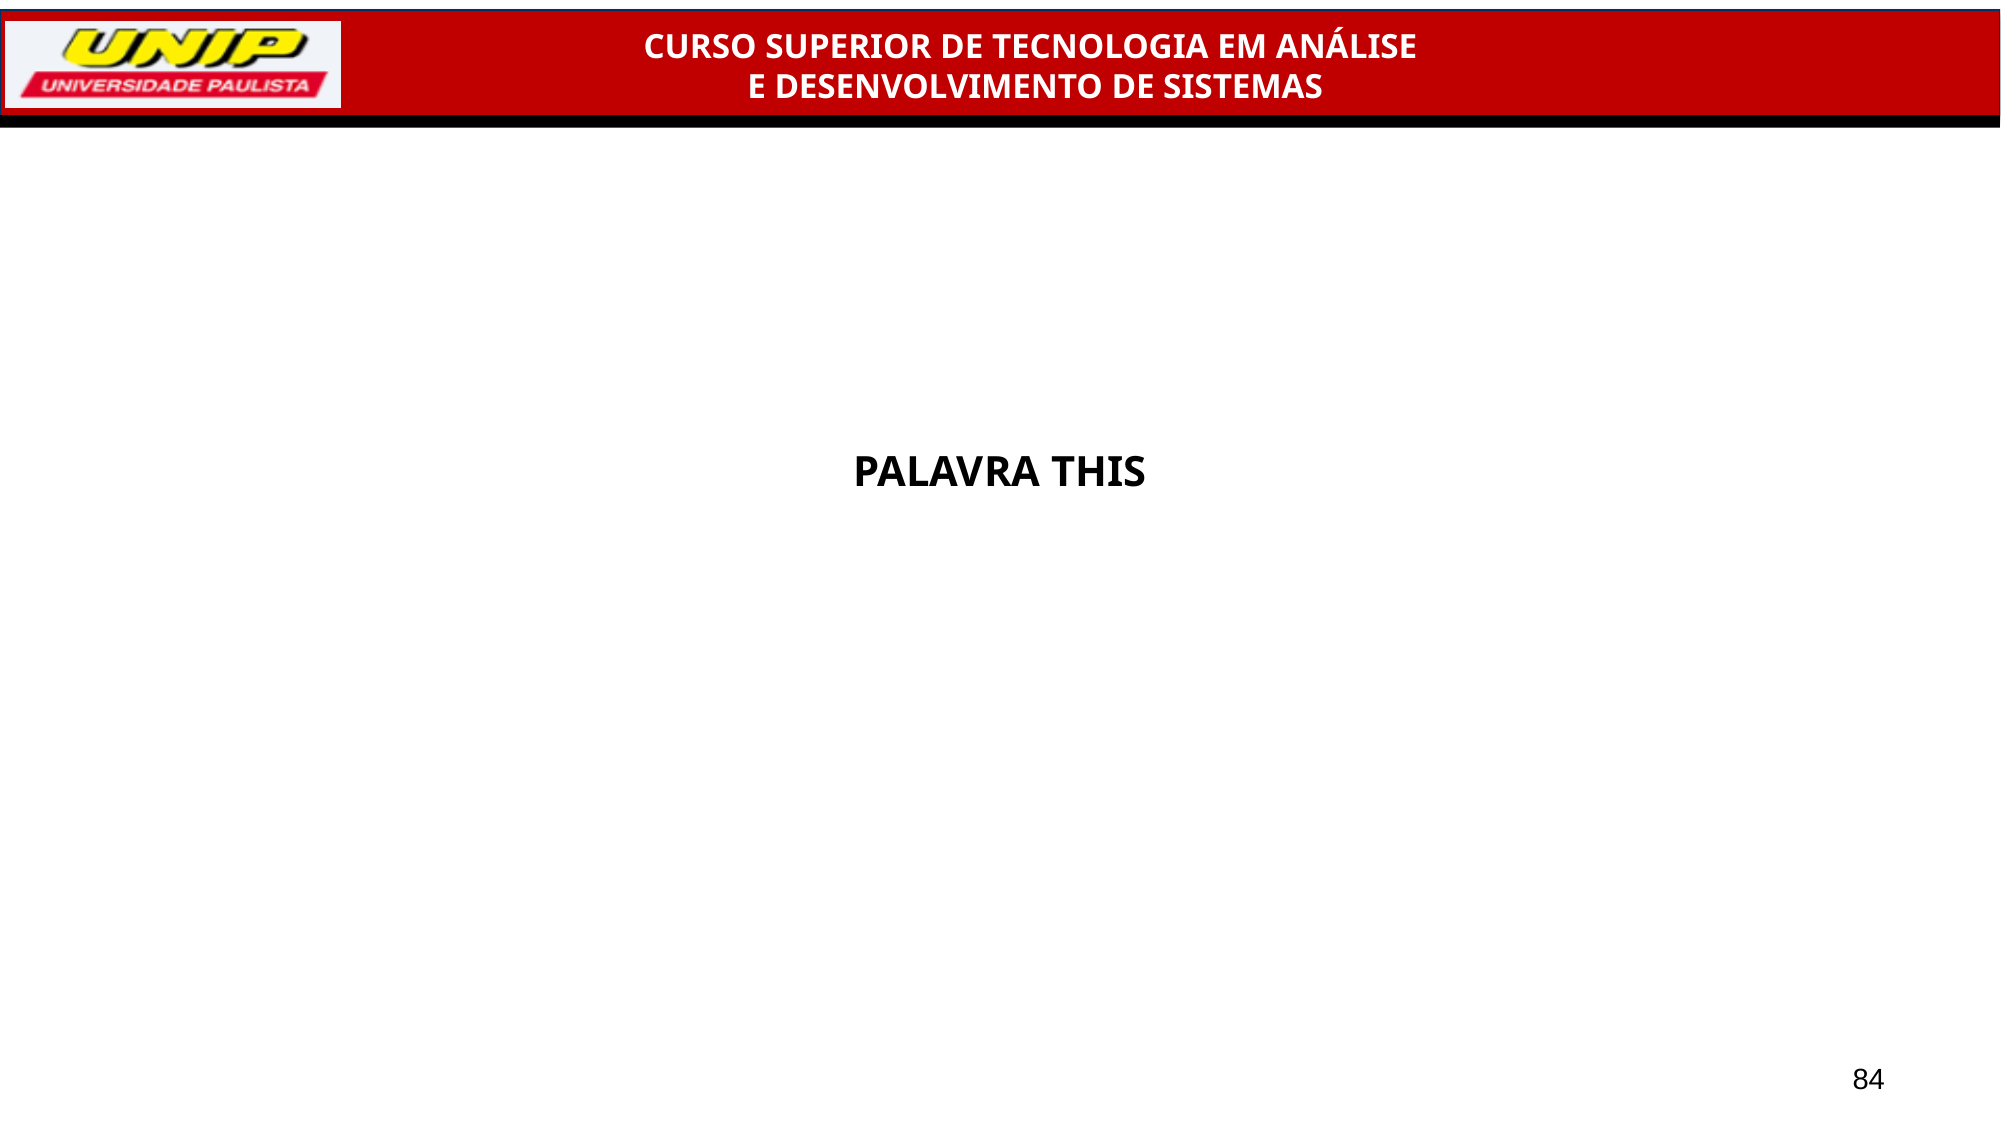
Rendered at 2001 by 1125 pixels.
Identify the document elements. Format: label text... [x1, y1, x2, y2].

title PALAVRA THIS [150, 349, 1850, 591]
slide_number 84 [1433, 1024, 1900, 1103]
picture [5, 21, 341, 108]
